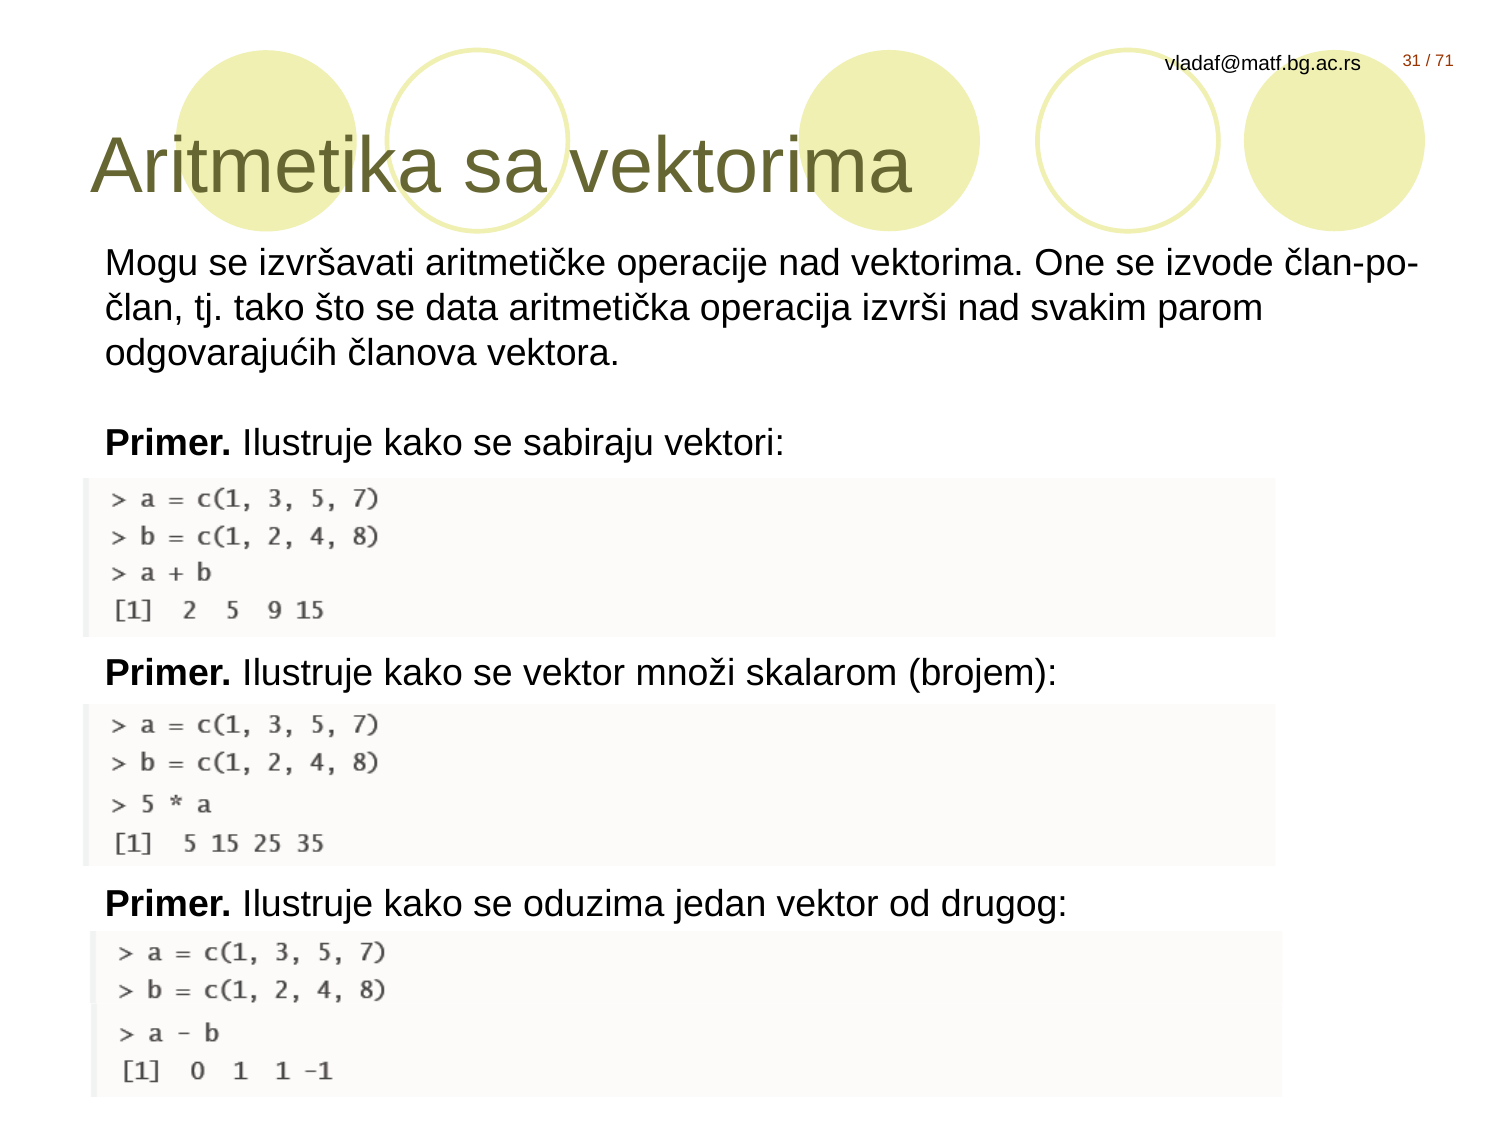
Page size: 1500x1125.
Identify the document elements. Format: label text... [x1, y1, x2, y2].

text_box Mogu se izvršavati aritmetičke operacije nad vektorima. One se izvode član-po-član, tj. tako što se data aritmetička operacija izvrši nad svakim parom odgovarajućih članova vektora. Primer. Ilustruje kako se sabiraju vektori: Primer. Ilustruje kako se vektor množi skalarom (brojem): Primer. Ilustruje kako se oduzima jedan vektor od drugog: [90, 230, 1482, 1104]
picture [76, 478, 1279, 637]
picture [83, 931, 1287, 1097]
title Aritmetika sa vektorima [75, 90, 1425, 233]
picture [76, 704, 1279, 866]
